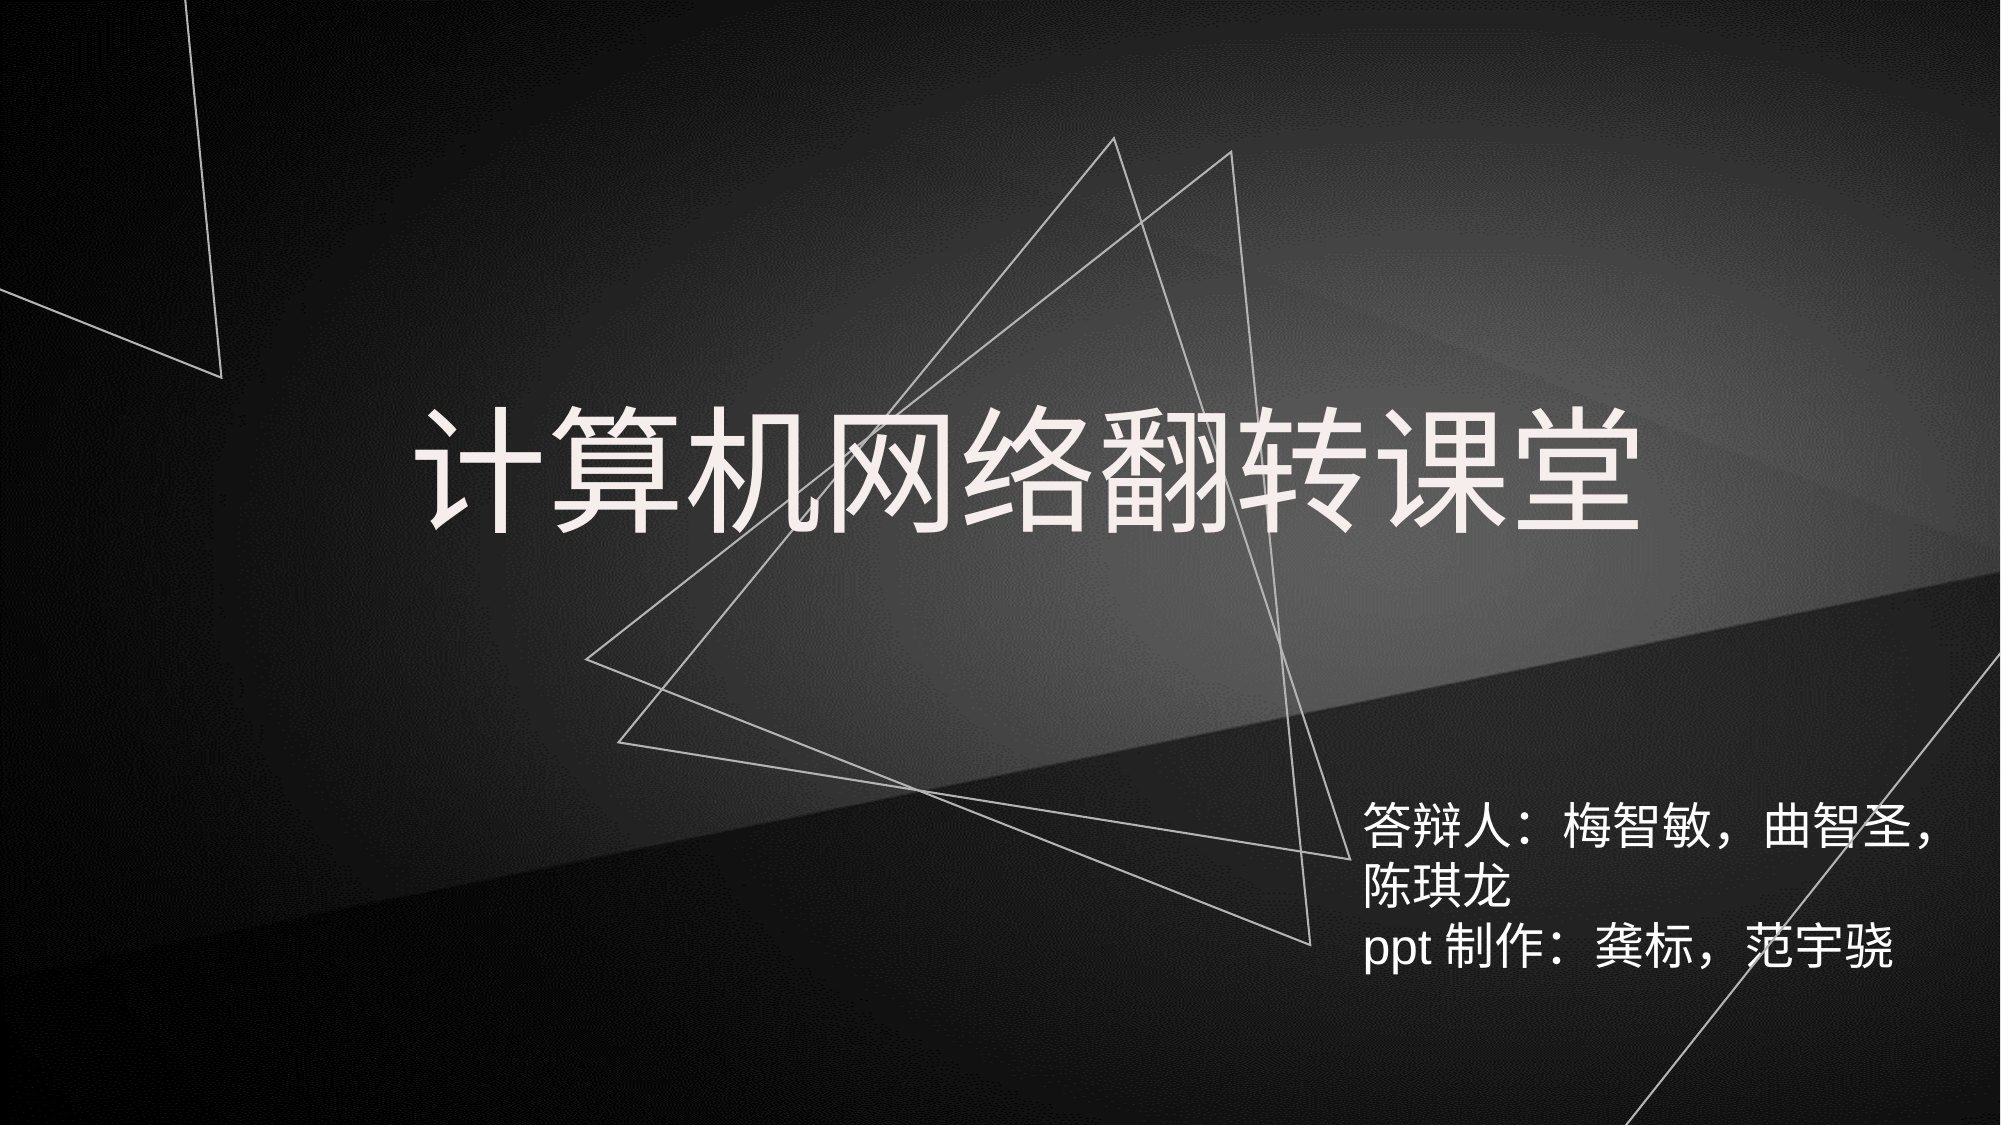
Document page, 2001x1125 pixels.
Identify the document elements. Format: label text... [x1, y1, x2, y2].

text_box [0, 0, 223, 380]
text_box [916, 136, 1142, 377]
text_box [616, 690, 914, 791]
text_box 答辩人：梅智敏，曲智圣，陈琪龙 ppt制作：龚标，范宇骁 [1347, 786, 1893, 1042]
text_box [1283, 651, 1347, 860]
text_box [1624, 652, 2000, 1125]
picture [0, 0, 2001, 1125]
text_box 计算机网络翻转课堂 [394, 377, 1663, 558]
text_box [584, 558, 1312, 947]
text_box [943, 149, 1255, 377]
